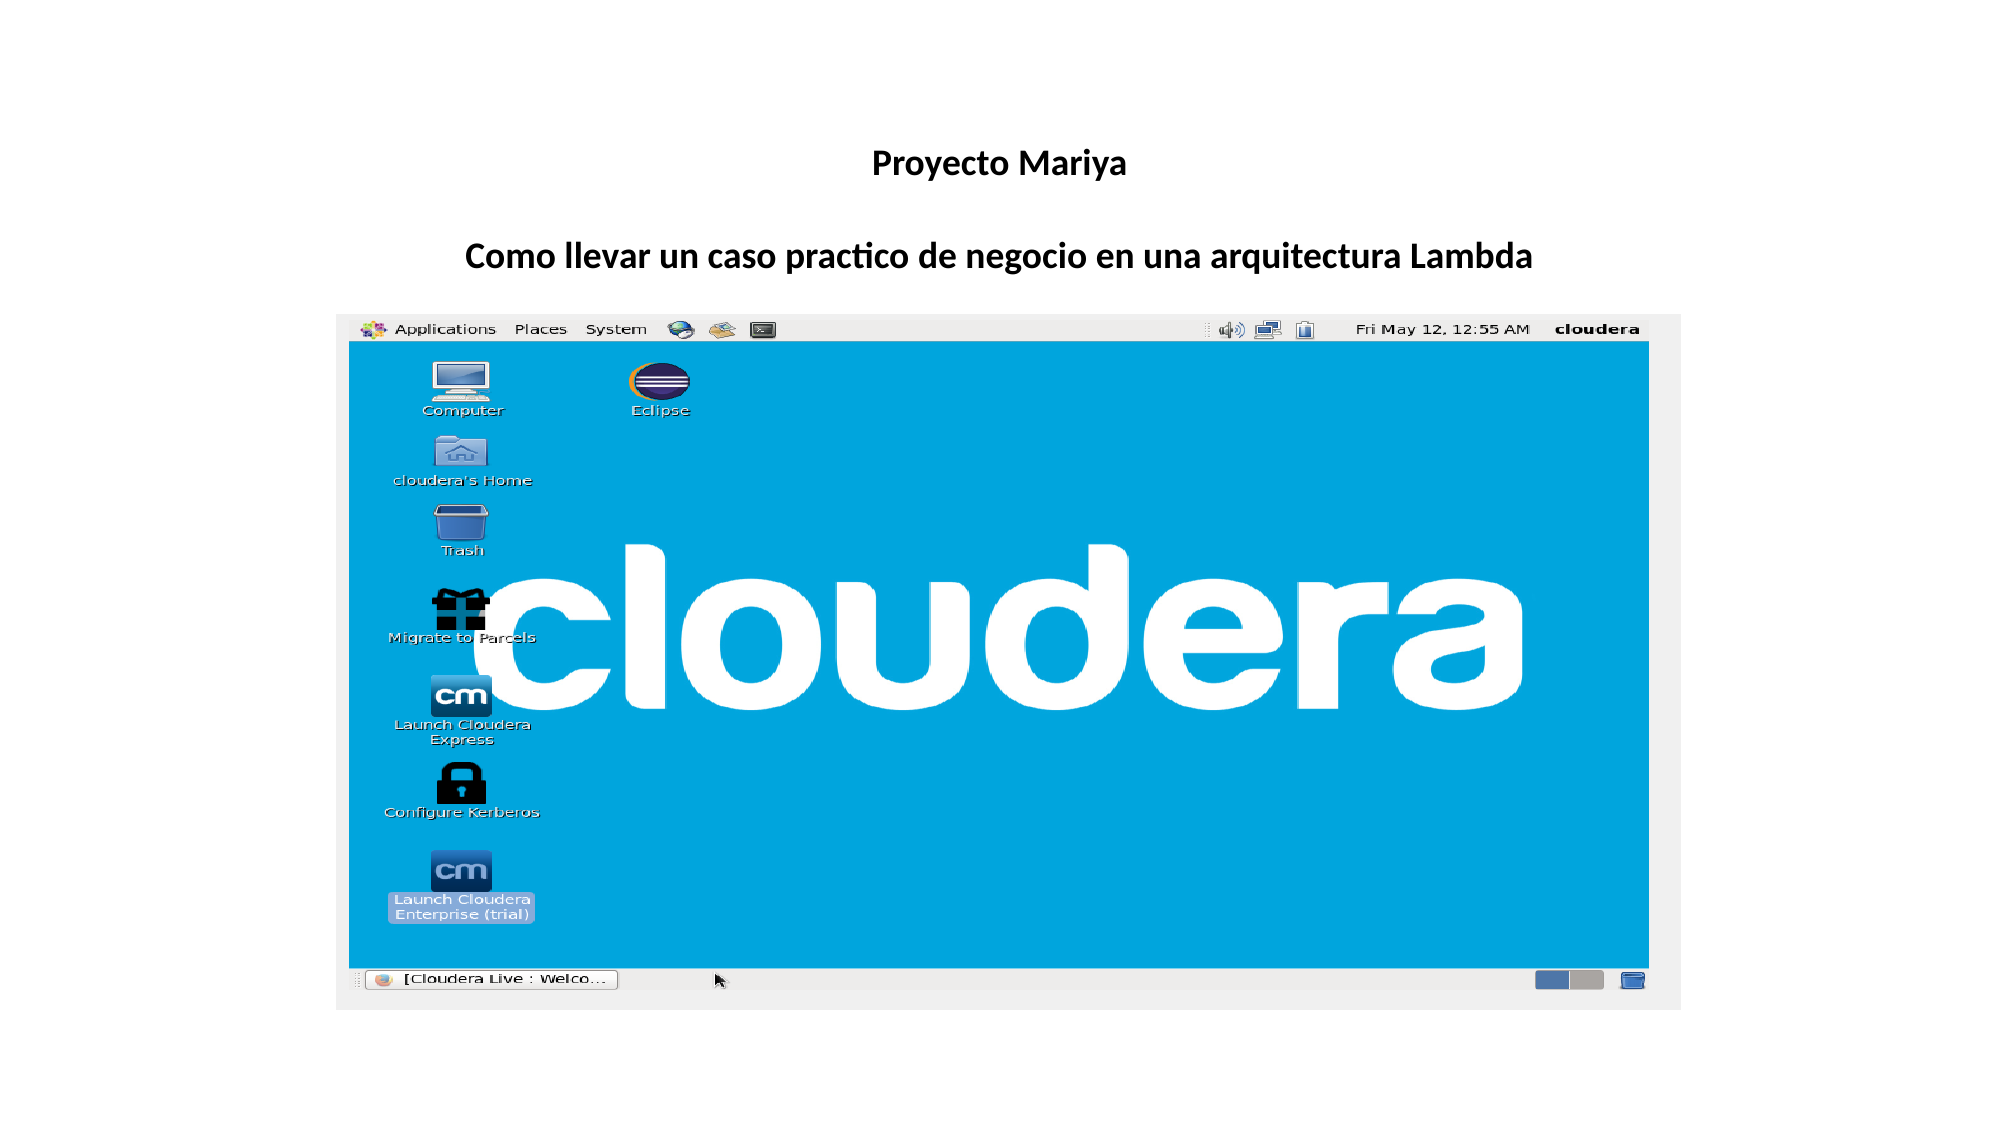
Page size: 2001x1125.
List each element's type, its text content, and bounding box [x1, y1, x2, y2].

picture [336, 314, 1681, 1010]
subtitle Proyecto Mariya Como llevar un caso practico de negocio en una arquitectura Lambda [249, 123, 1750, 1010]
